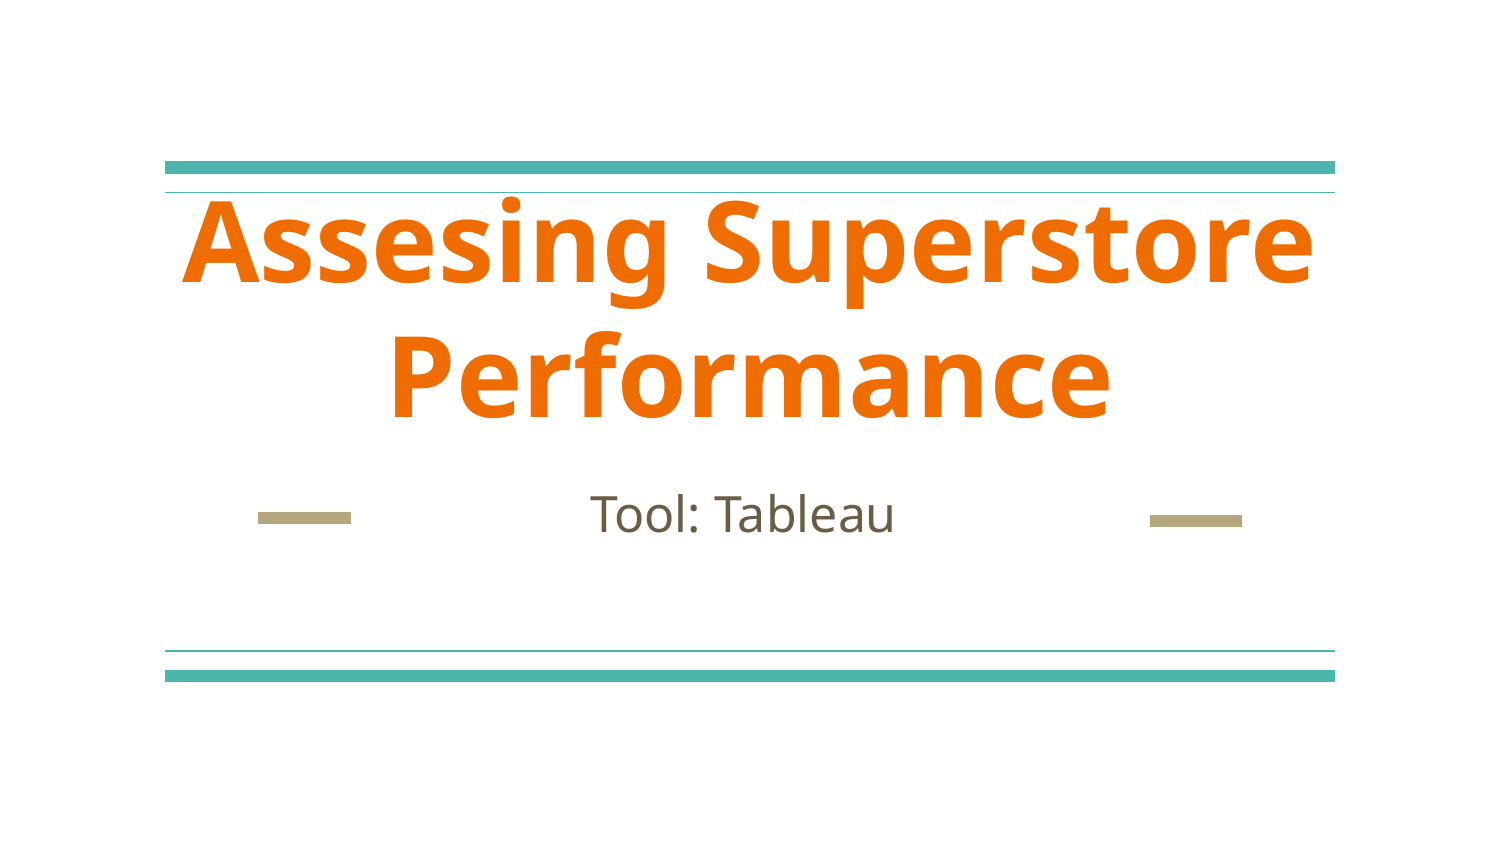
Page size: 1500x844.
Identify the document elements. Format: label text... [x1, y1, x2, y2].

title Assesing Superstore Performance [164, 287, 1336, 456]
subtitle Tool: Tableau [350, 467, 1150, 598]
